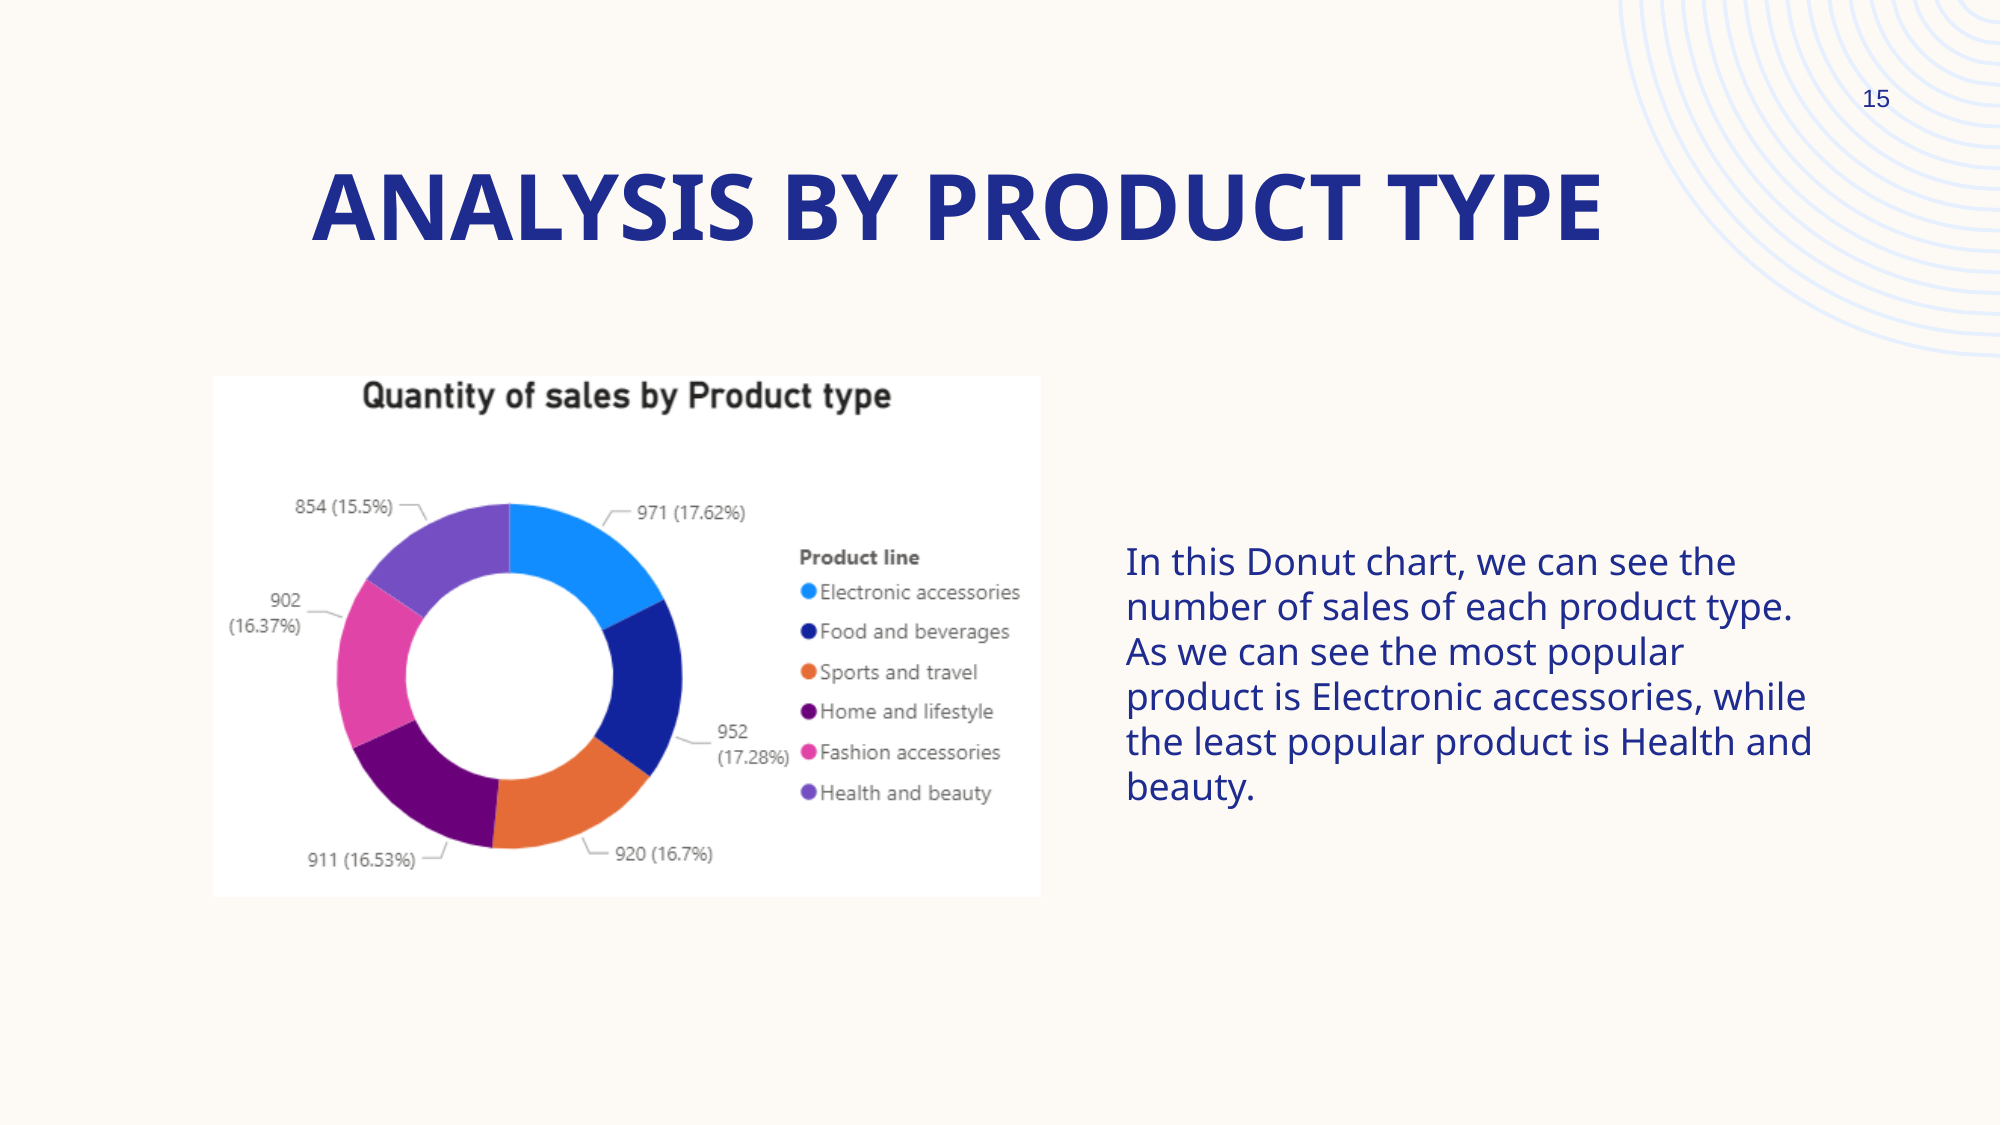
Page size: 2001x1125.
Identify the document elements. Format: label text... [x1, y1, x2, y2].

slide_number 15 [1795, 75, 1958, 120]
text_box In this Donut chart, we can see the number of sales of each product type. As we can see the most popular product is Electronic accessories, while the least popular product is Health and beauty. [1110, 512, 1835, 833]
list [213, 376, 1041, 897]
title Analysis by Product Type [124, 141, 1795, 377]
